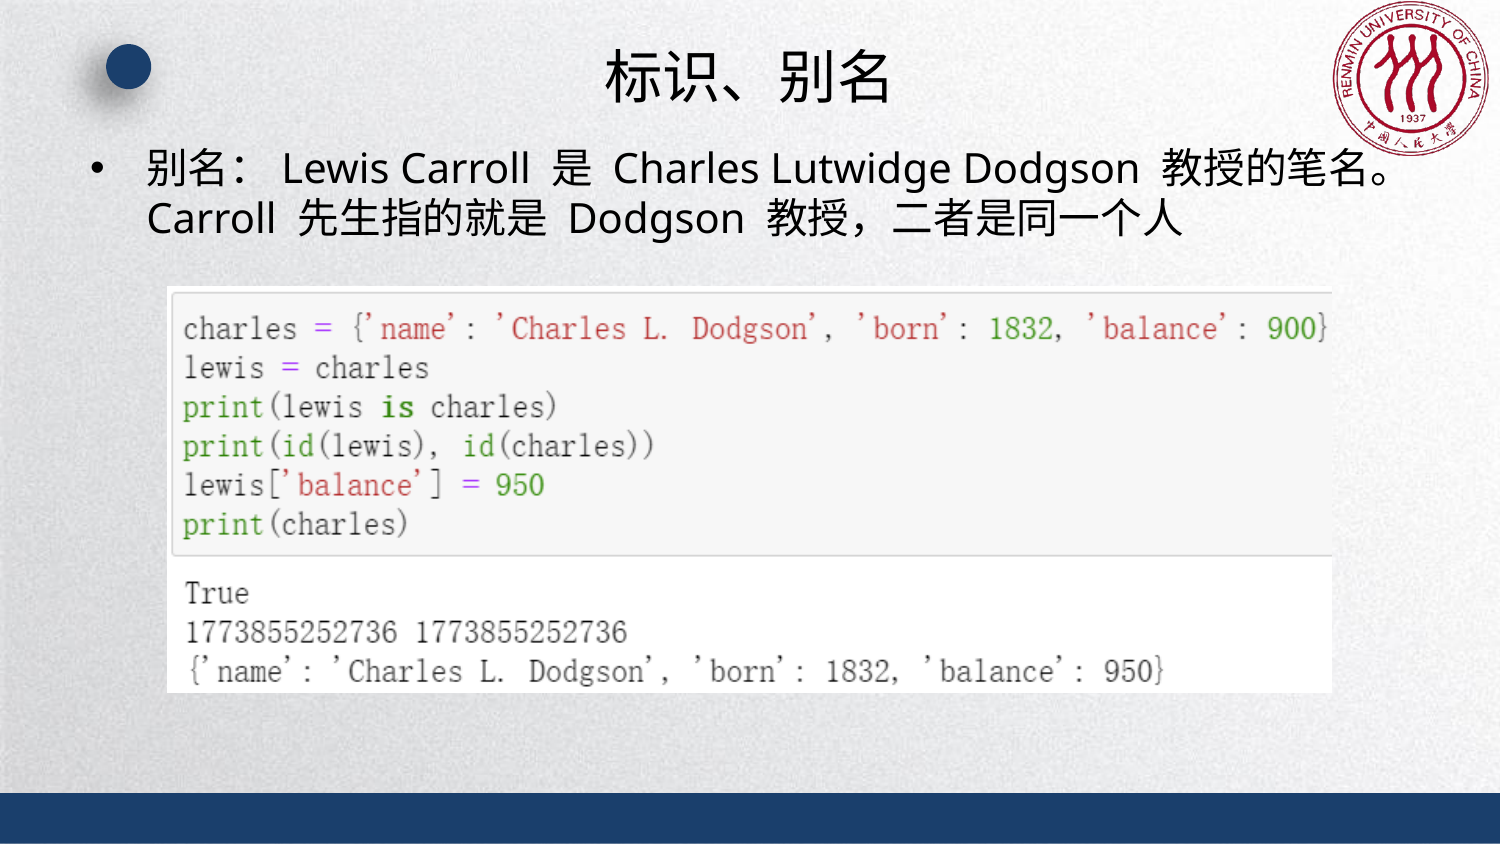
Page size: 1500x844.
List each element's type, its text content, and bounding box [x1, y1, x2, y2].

title 标识、别名 [75, 33, 1425, 116]
picture [0, 0, 1500, 793]
list 别名：Lewis Carroll 是 Charles Lutwidge Dodgson 教授的笔名。Carroll 先生指的就是 Dodgson 教授，二者是同一个人 [75, 134, 1425, 781]
